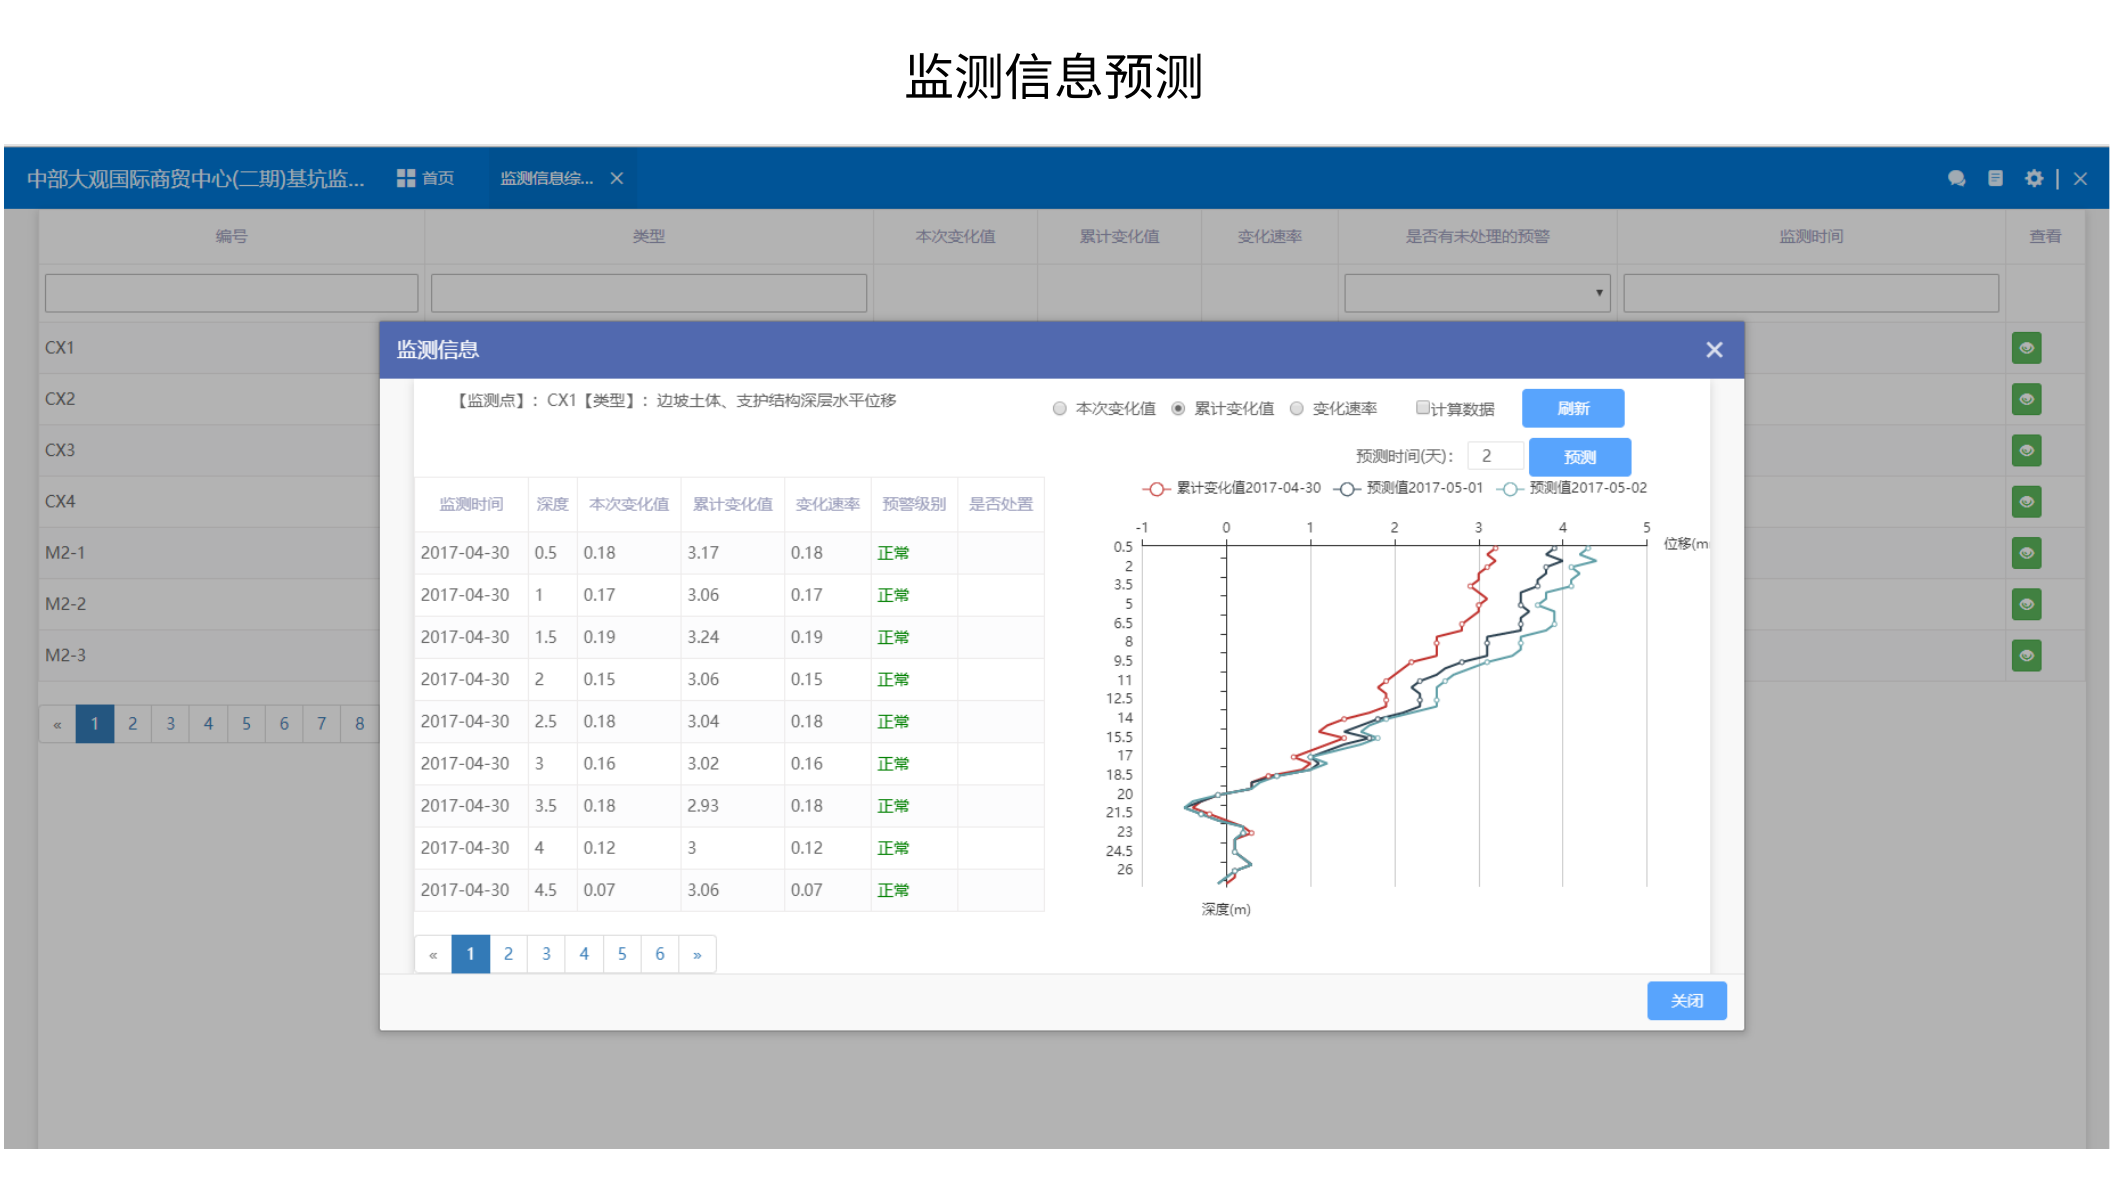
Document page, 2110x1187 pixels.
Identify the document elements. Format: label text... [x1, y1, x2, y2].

picture [4, 144, 2110, 1149]
text_box 监测信息预测 [788, 37, 1321, 113]
